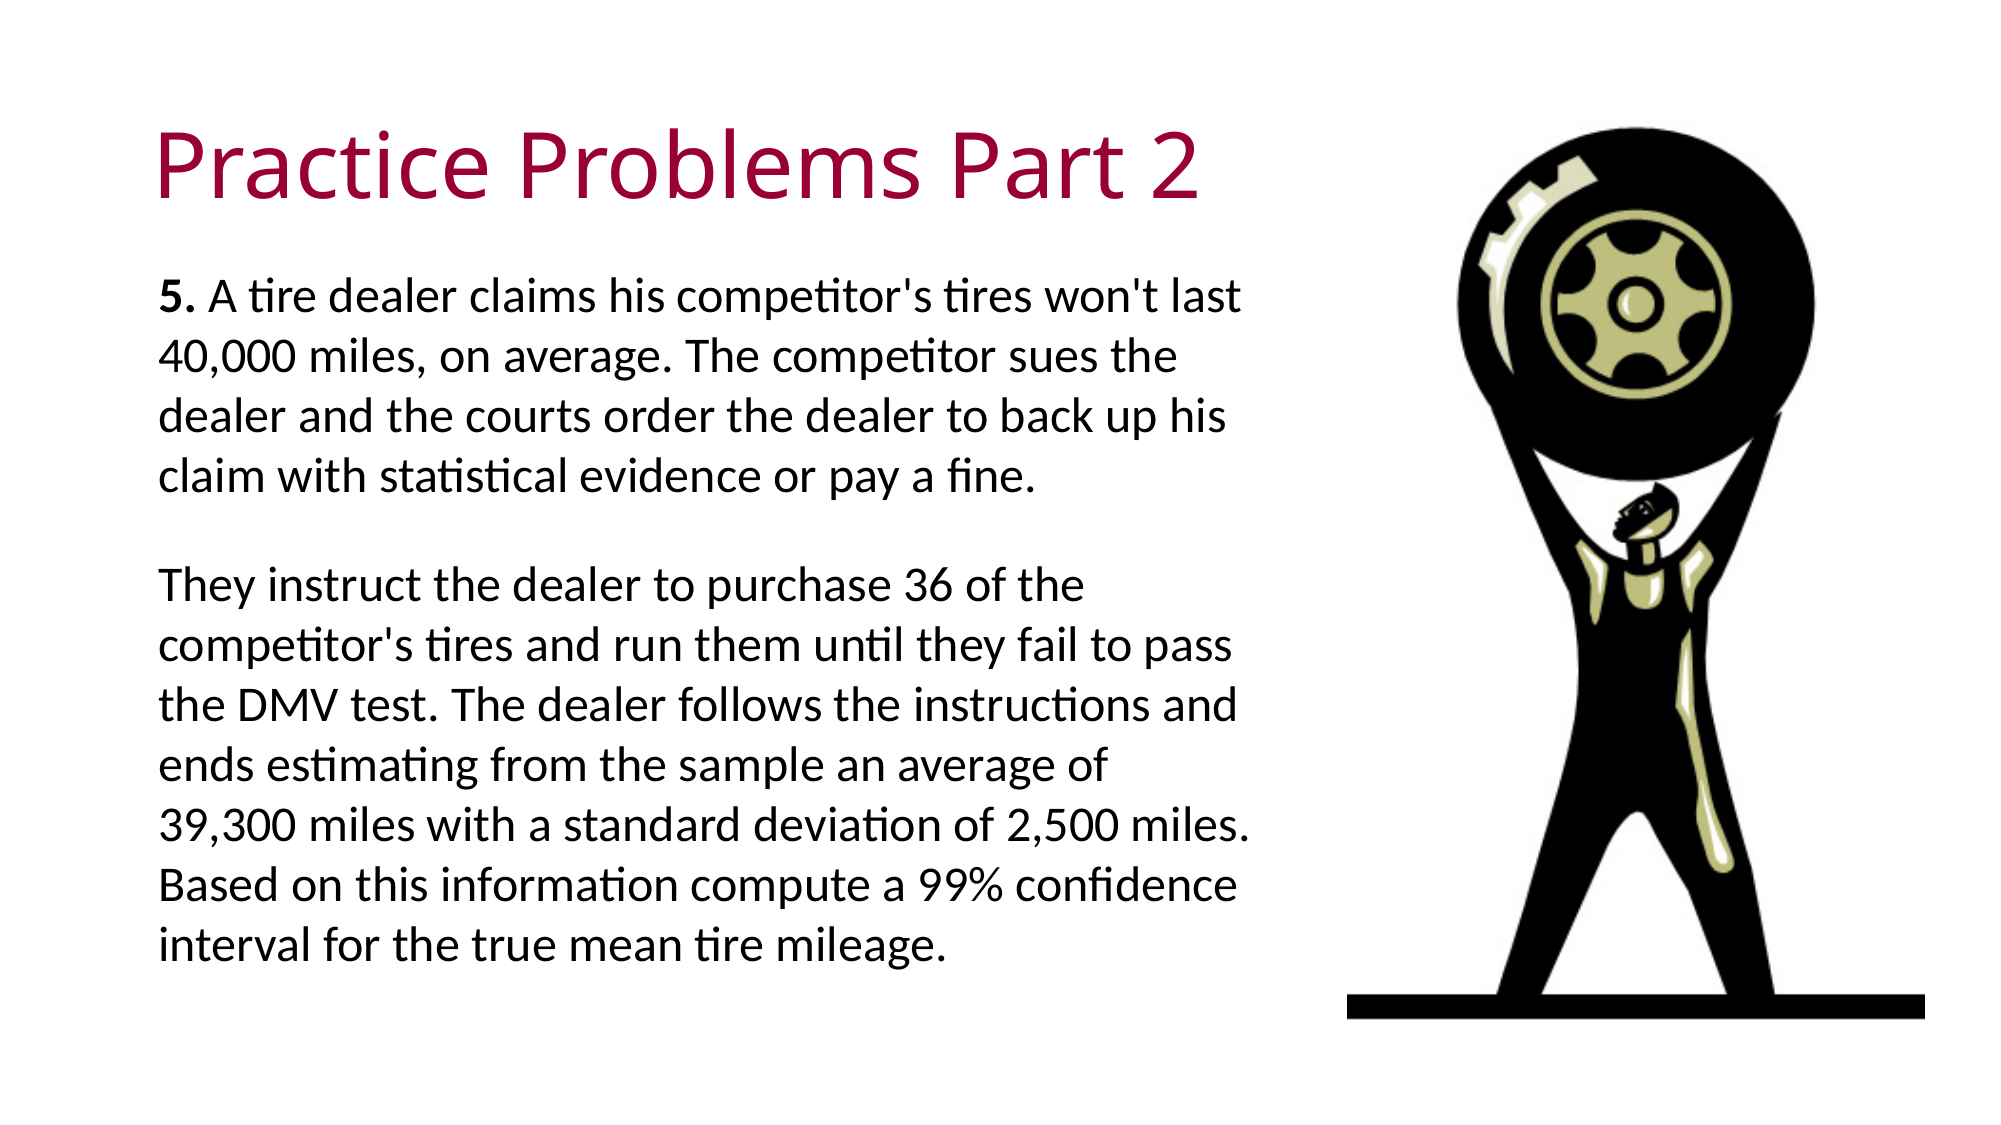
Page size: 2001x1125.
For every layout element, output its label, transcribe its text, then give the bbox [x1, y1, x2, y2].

text_box 5. A tire dealer claims his competitor's tires won't last 40,000 miles, on average. The competitor sues the dealer and the courts order the dealer to back up his claim with statistical evidence or pay a fine. [143, 254, 1270, 510]
picture [1347, 59, 1925, 1084]
title Practice Problems Part 2 [137, 59, 1347, 278]
text_box They instruct the dealer to purchase 36 of the competitor's tires and run them until they fail to pass the DMV test. The dealer follows the instructions and ends estimating from the sample an average of 39,300 miles with a standard deviation of 2,500 miles. Based on this information compute a 99% confidence interval for the true mean tire mileage. [143, 544, 1270, 980]
